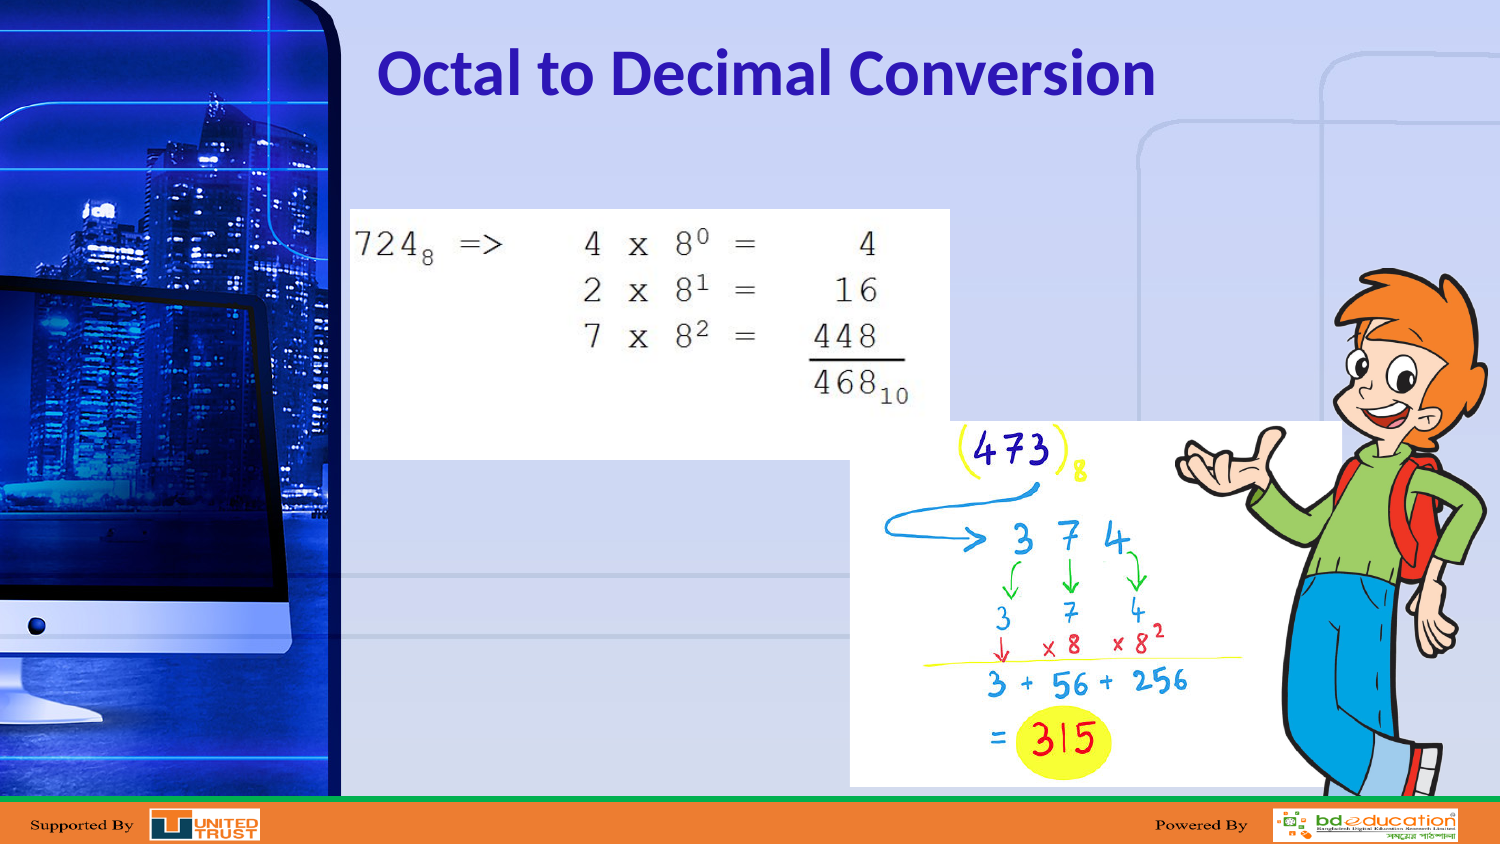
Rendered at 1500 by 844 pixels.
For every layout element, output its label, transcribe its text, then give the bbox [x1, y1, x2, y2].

picture [0, 0, 1500, 844]
title Octal to Decimal Conversion [362, 9, 1500, 128]
